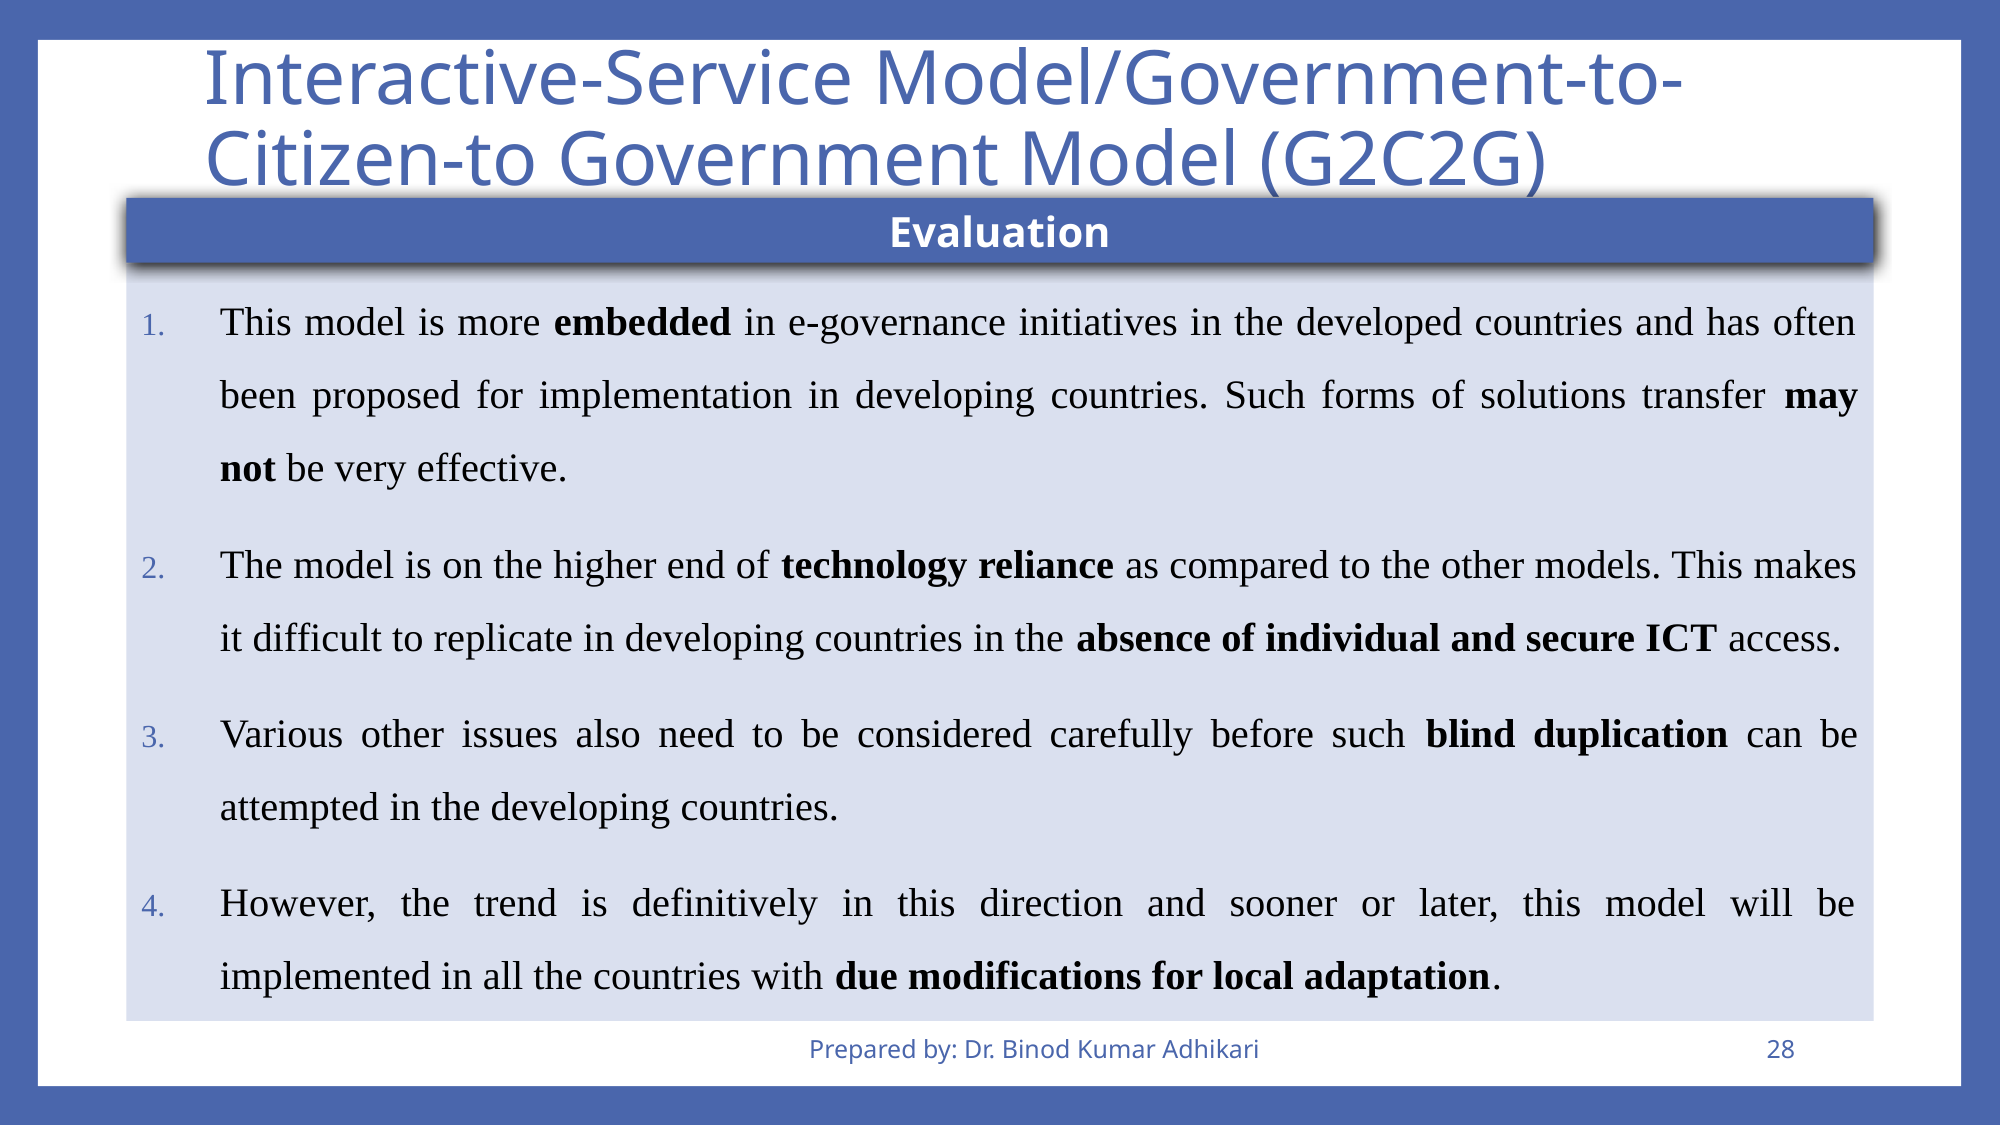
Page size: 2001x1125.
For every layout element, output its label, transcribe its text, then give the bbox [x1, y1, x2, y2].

slide_number 28 [1530, 1020, 1811, 1081]
title Interactive-Service Model/Government-to-Citizen-to Government Model (G2C2G) [189, 44, 1810, 185]
text_box Evaluation [126, 197, 1874, 263]
footer Prepared by: Dr. Binod Kumar Adhikari [647, 1020, 1422, 1081]
list This model is more embedded in e-governance initiatives in the developed countries and has often been proposed for implementation in developing countries. Such forms of solutions transfer may not be very effective. The model is on the higher end of technology reliance as compared to the other models. This makes it difficult to replicate in developing countries in the absence of individual and secure ICT access. Various other issues also need to be considered carefully before such blind duplication can be attempted in the developing countries. However, the trend is definitively in this direction and sooner or later, this model will be implemented in all the countries with due modifications for local adaptation. [126, 281, 1874, 1021]
